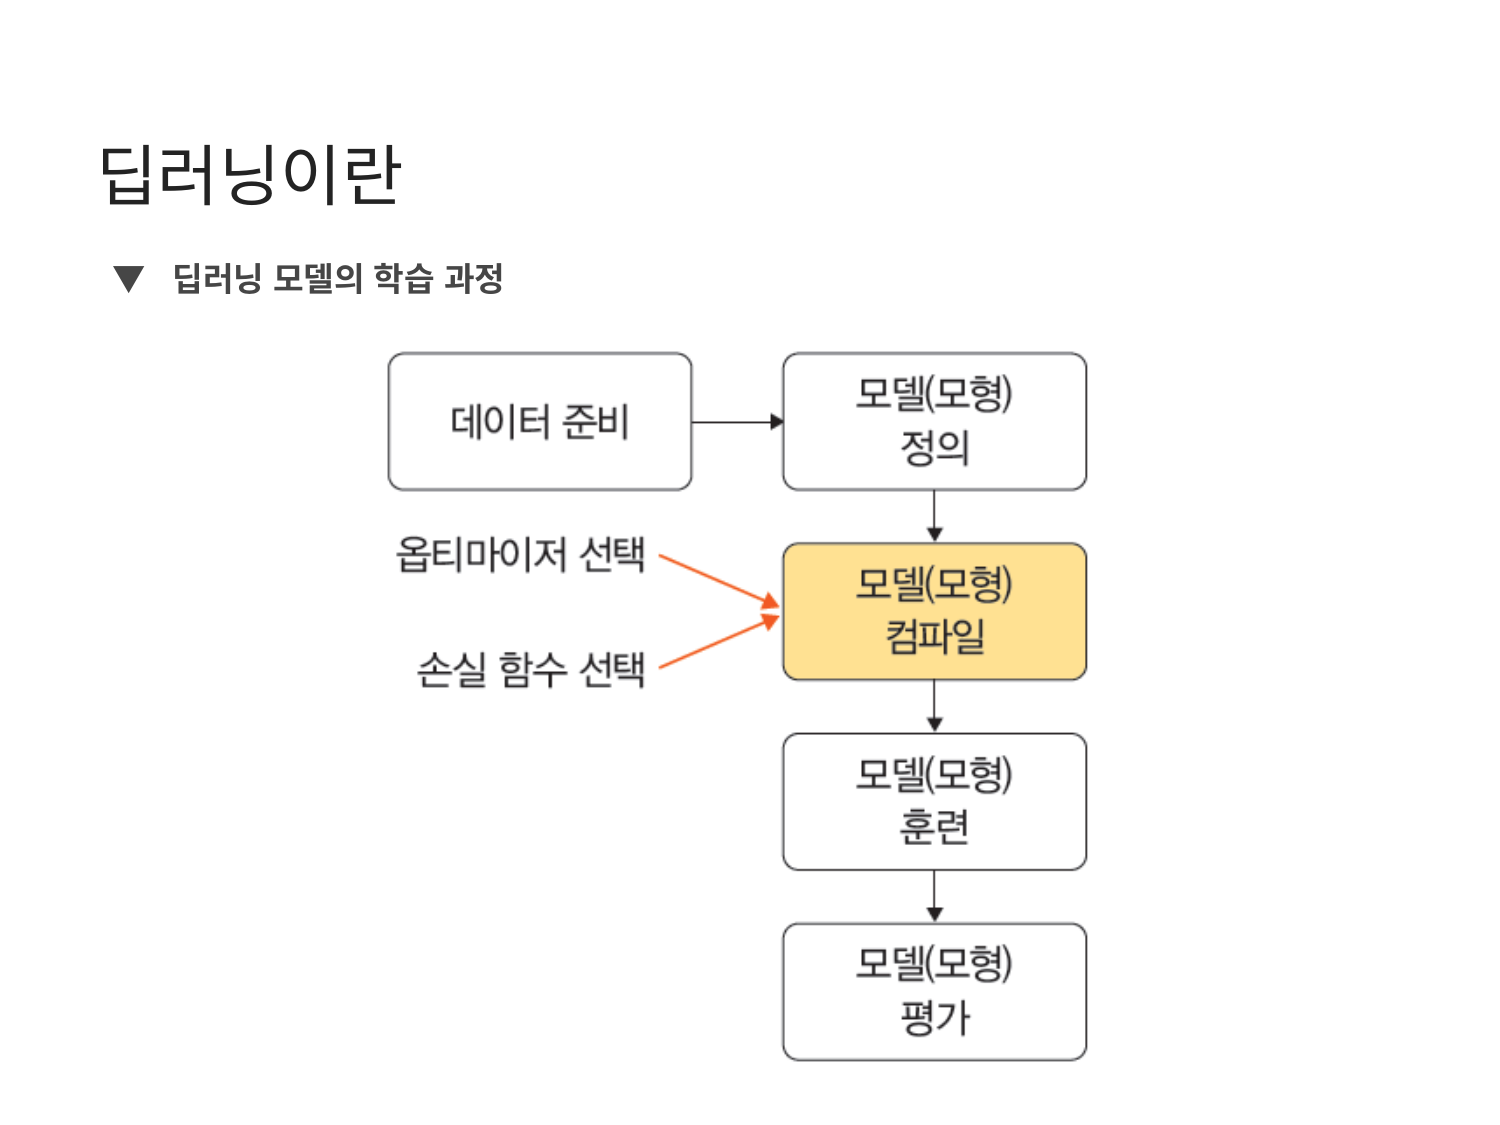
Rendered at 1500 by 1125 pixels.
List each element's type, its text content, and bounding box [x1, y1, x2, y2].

text_box ▼ 딥러닝 모델의 학습 과정 [97, 251, 1424, 308]
picture [381, 338, 1112, 1074]
title 딥러닝이란 [81, 90, 1412, 222]
